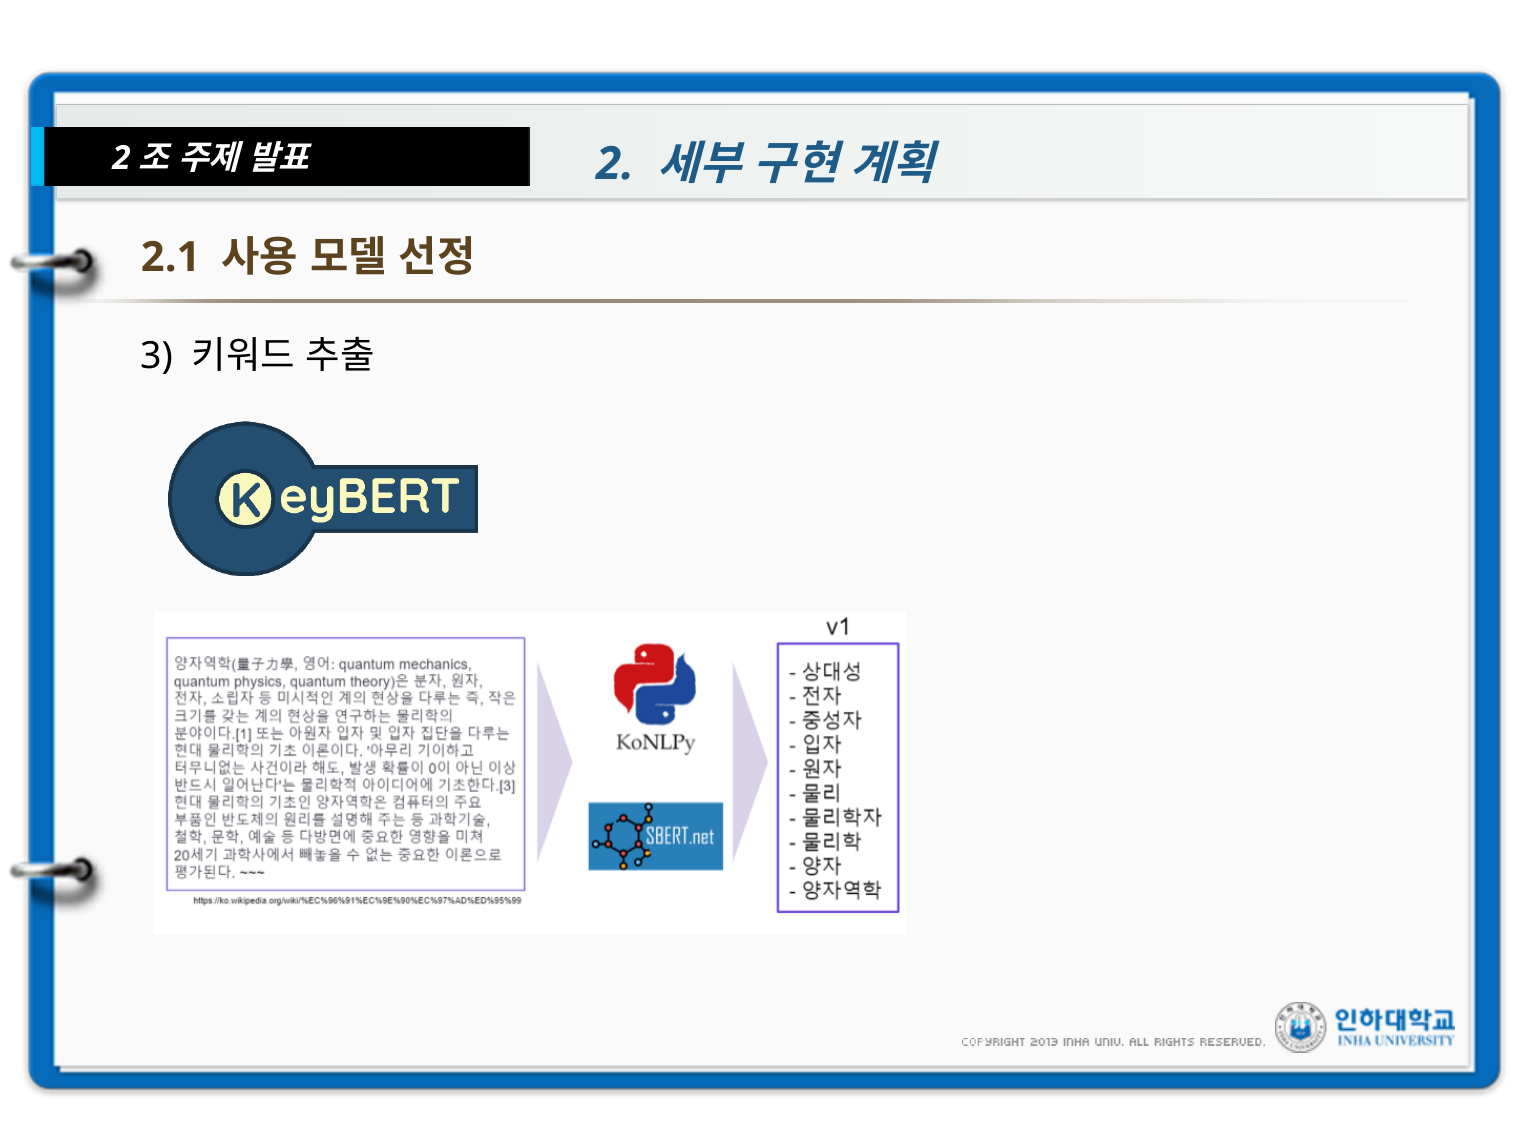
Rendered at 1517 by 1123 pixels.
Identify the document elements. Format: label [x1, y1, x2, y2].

picture [51, 103, 1472, 205]
picture [167, 420, 478, 576]
picture [78, 295, 1410, 307]
picture [153, 611, 906, 934]
text_box [31, 127, 530, 187]
text_box [7, 64, 1510, 1102]
